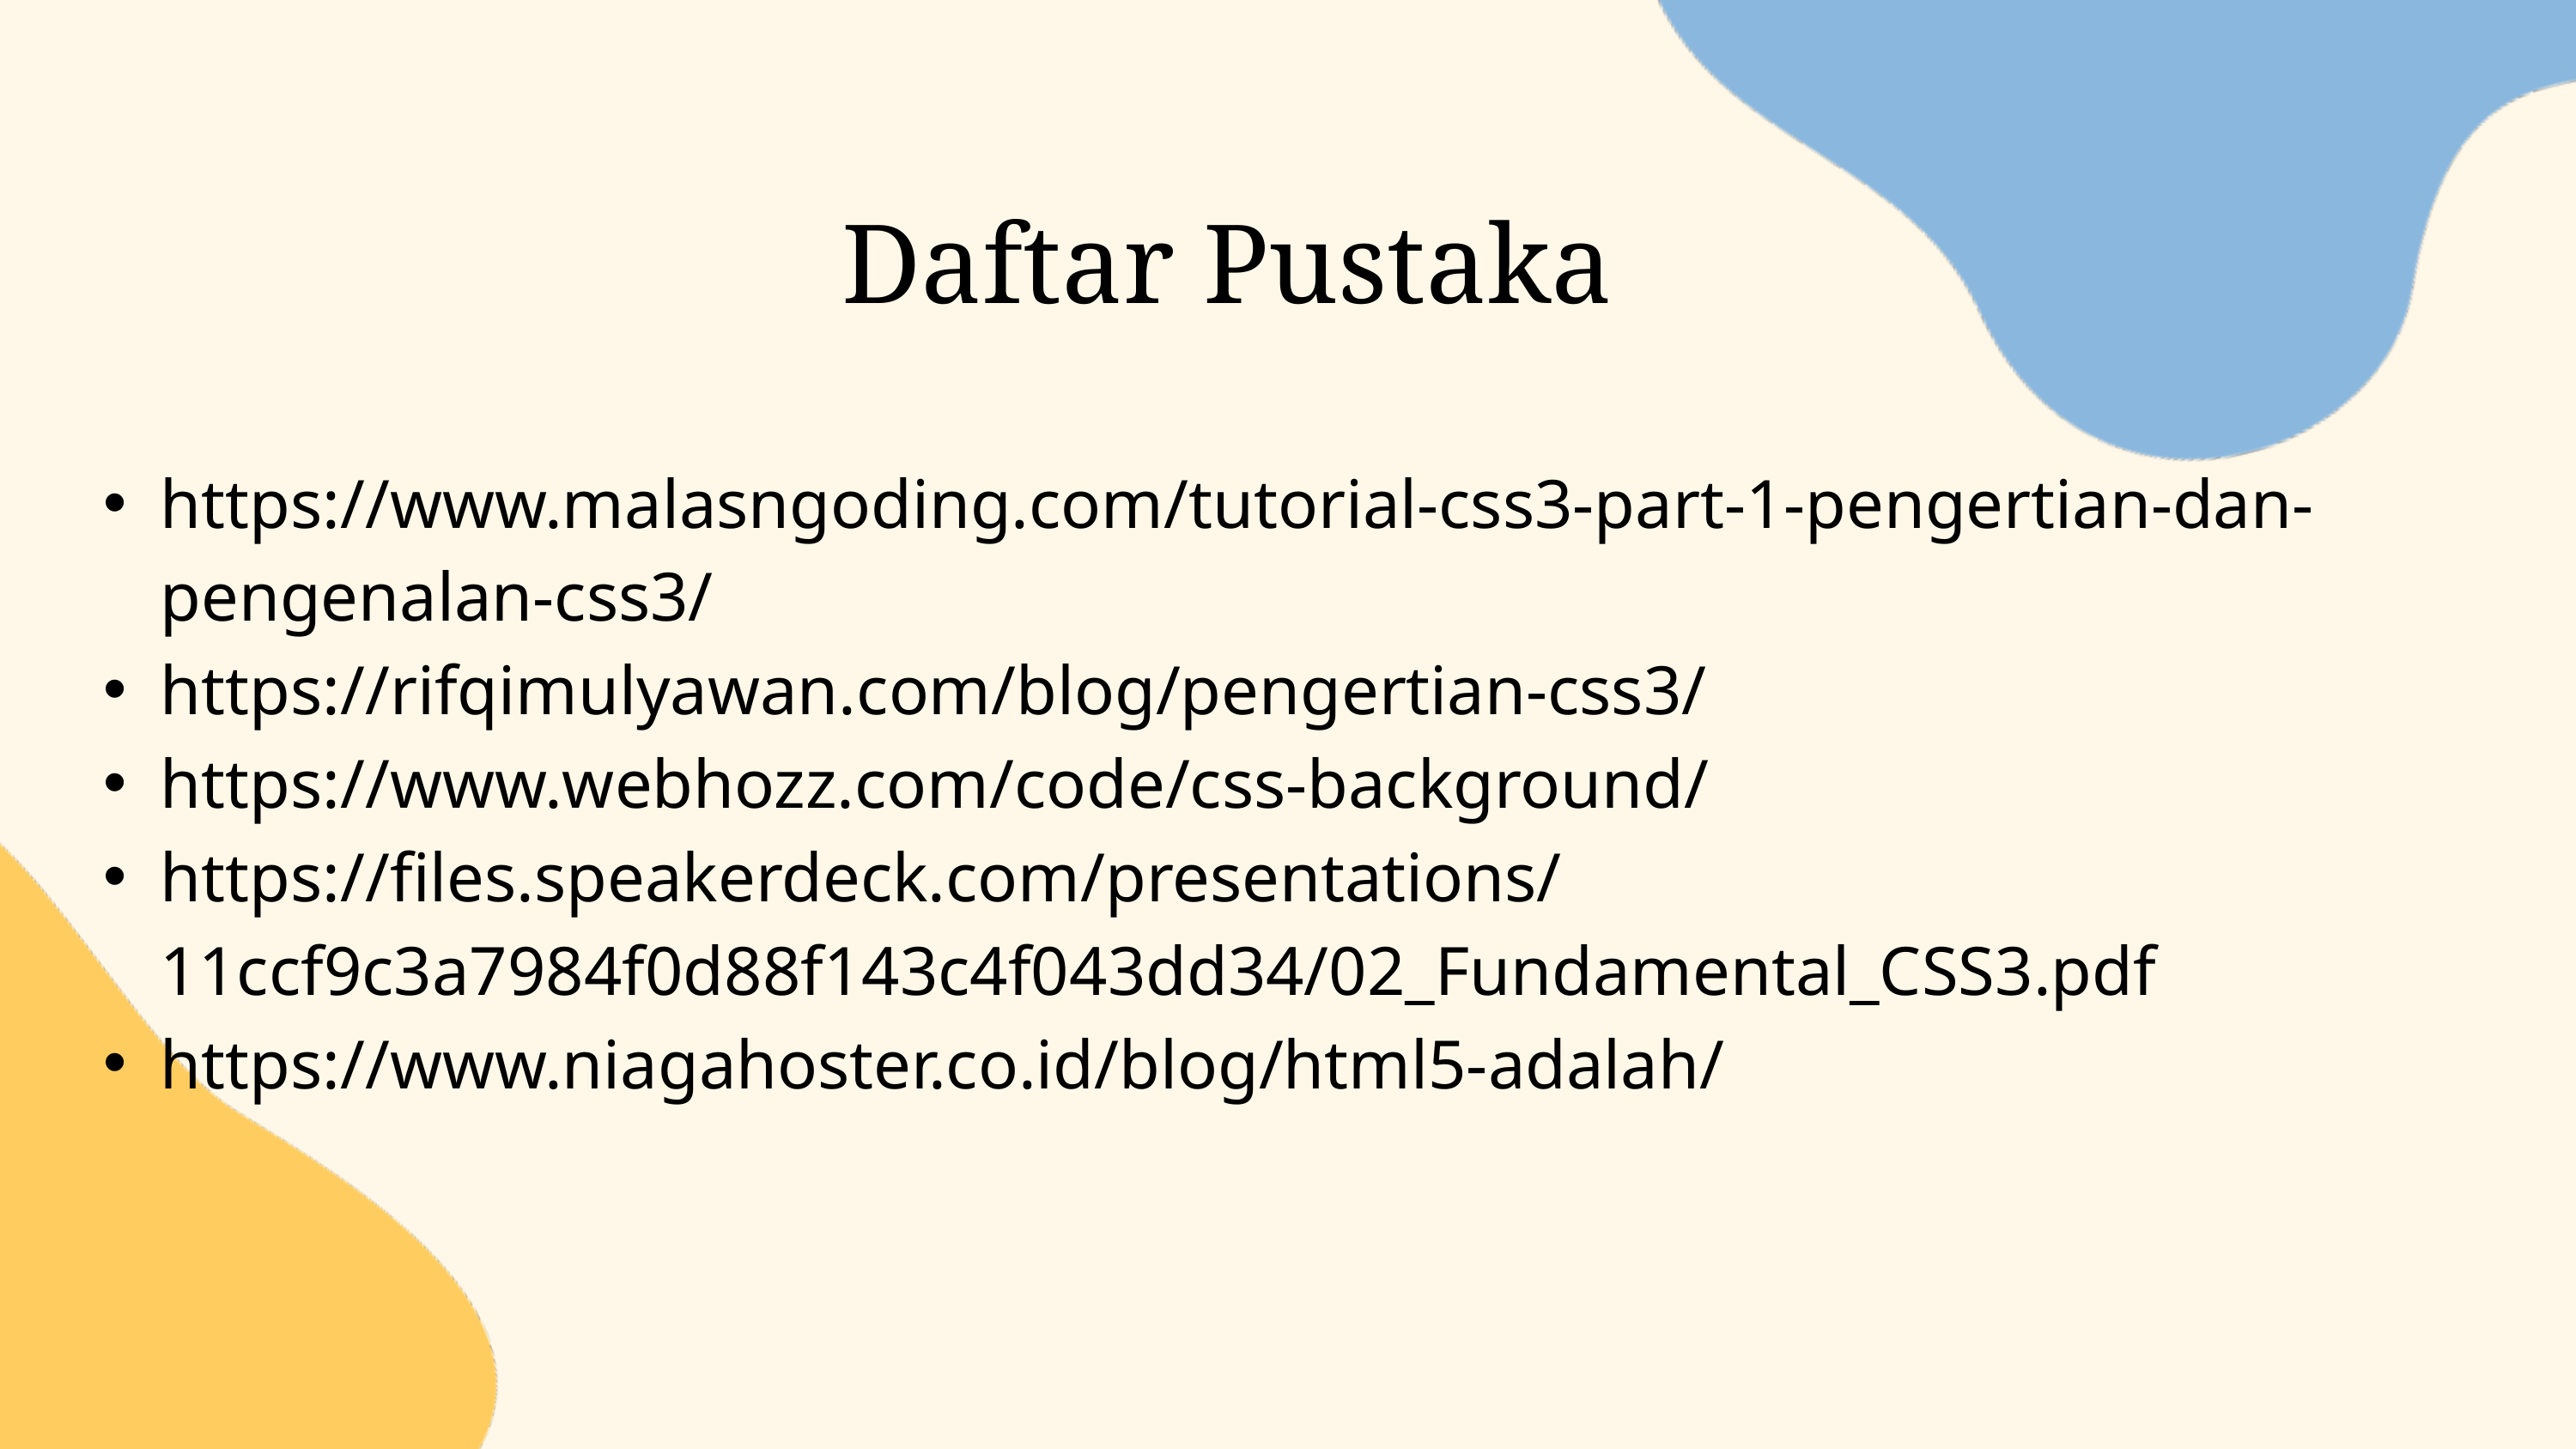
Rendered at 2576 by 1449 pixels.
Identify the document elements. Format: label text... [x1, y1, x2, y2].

picture [1562, 0, 2576, 547]
picture [0, 698, 683, 1449]
text_box https://www.malasngoding.com/tutorial-css3-part-1-pengertian-dan-pengenalan-css3/ https://rifqimulyawan.com/blog/pengertian-css3/ https://www.webhozz.com/code/css-background/ https://files.speakerdeck.com/presentations/11ccf9c3a7984f0d88f143c4f043dd34/02_Fundamental_CSS3.pdf https://www.niagahoster.co.id/blog/html5-adalah/ [46, 447, 2530, 1102]
text_box Daftar Pustaka [386, 172, 1592, 325]
